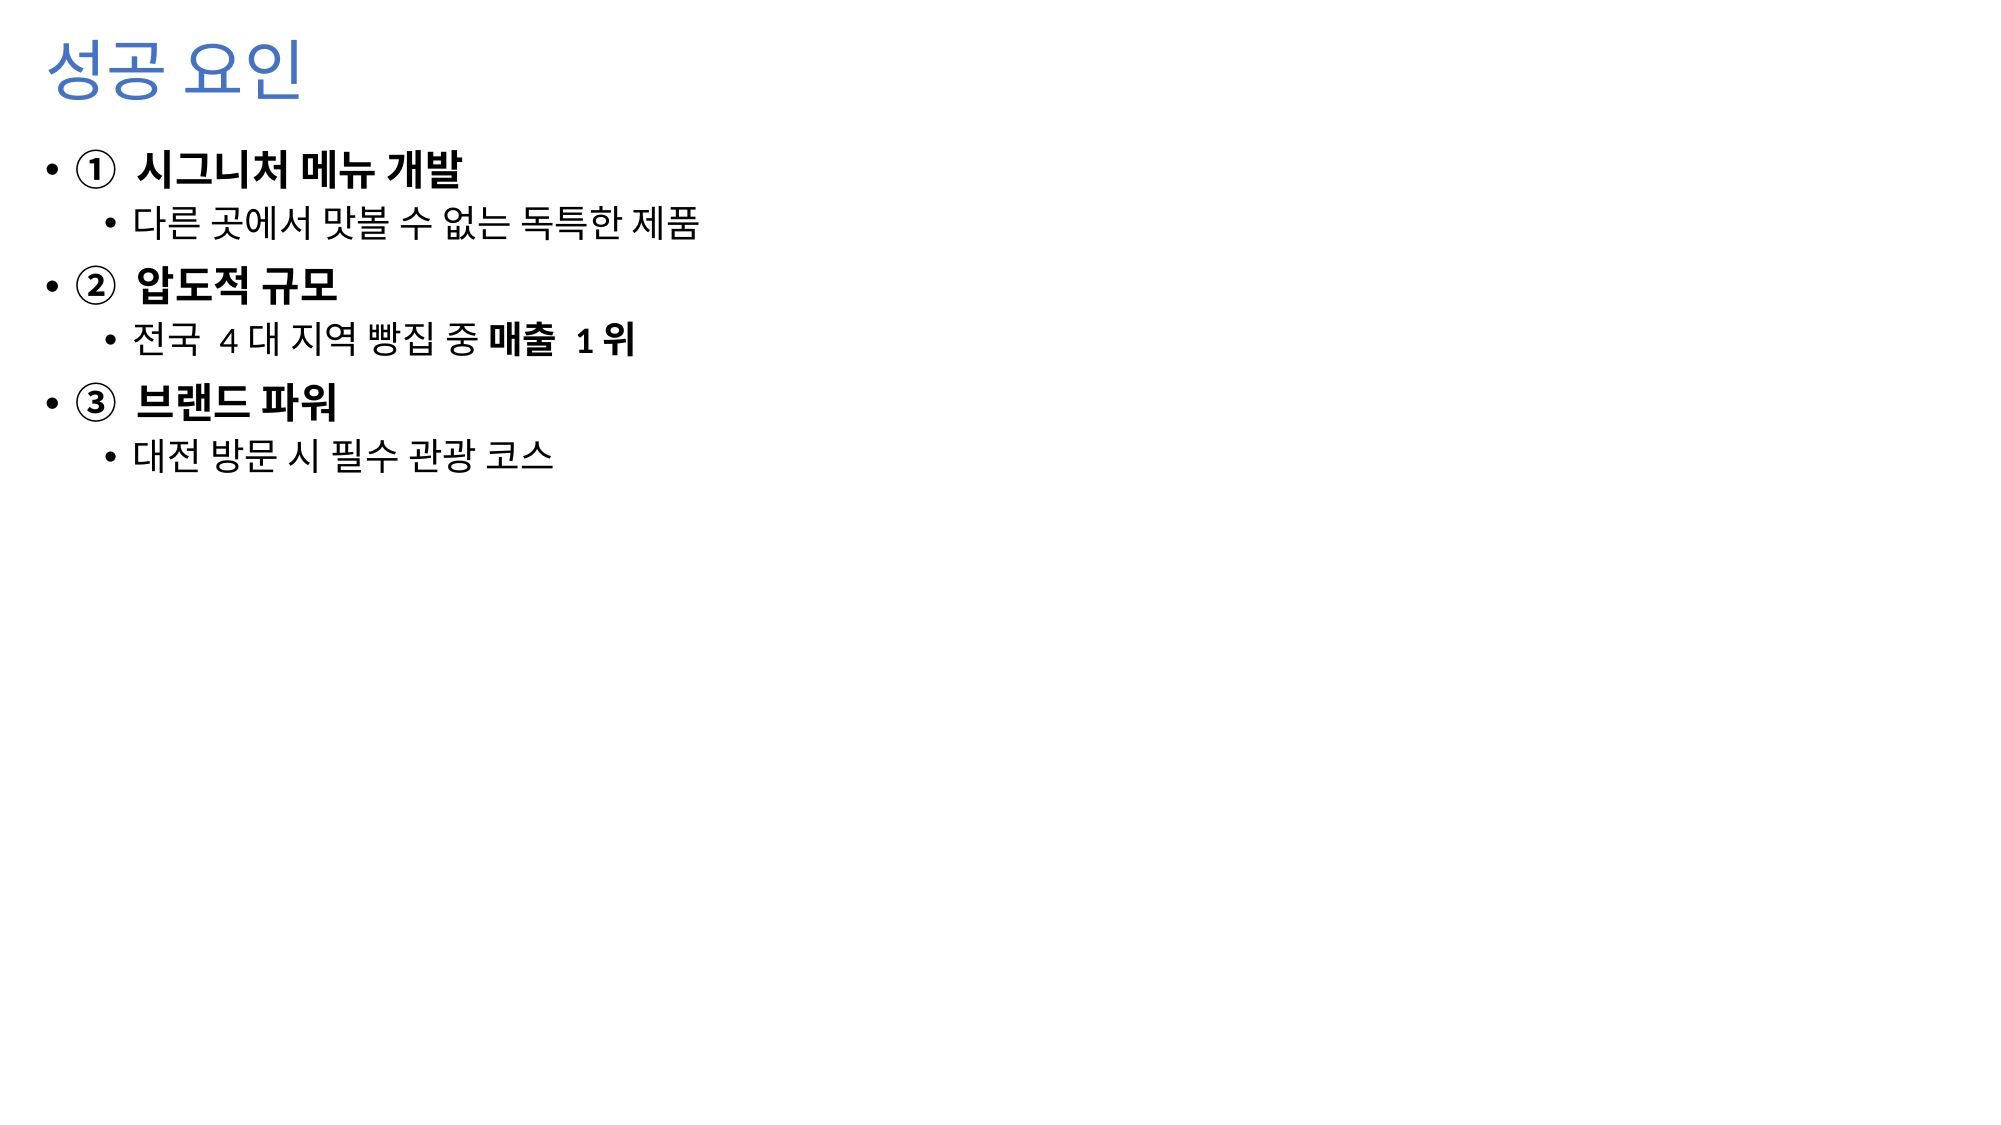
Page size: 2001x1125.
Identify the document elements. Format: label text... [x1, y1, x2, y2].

list ① 시그니처 메뉴 개발 다른 곳에서 맛볼 수 없는 독특한 제품 ② 압도적 규모 전국 4대 지역 빵집 중 매출 1위 ③ 브랜드 파워 대전 방문 시 필수 관광 코스 [30, 141, 1970, 1065]
title 성공 요인 [30, 29, 1970, 97]
